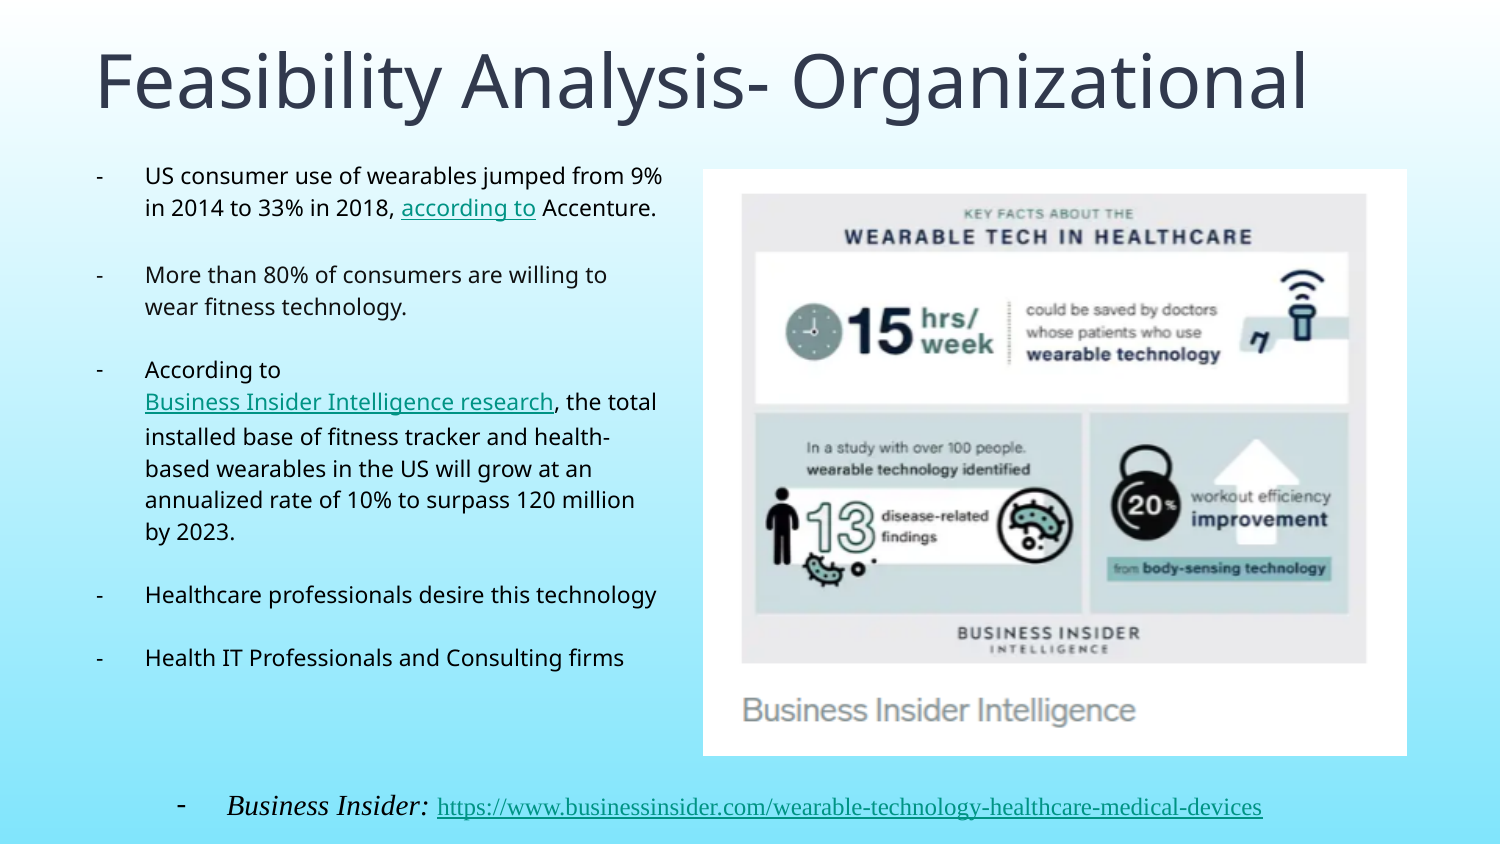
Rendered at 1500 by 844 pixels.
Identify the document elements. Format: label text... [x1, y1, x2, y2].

text_box Business Insider: https://www.businessinsider.com/wearable-technology-healthcare-medical-devices [136, 766, 1462, 824]
text_box US consumer use of wearables jumped from 9% in 2014 to 33% in 2018, according to Accenture. More than 80% of consumers are willing to wear fitness technology. According to Business Insider Intelligence research, the total installed base of fitness tracker and health-based wearables in the US will grow at an annualized rate of 10% to surpass 120 million by 2023. Healthcare professionals desire this technology Health IT Professionals and Consulting firms [54, 142, 679, 756]
picture [703, 169, 1407, 757]
title Feasibility Analysis- Organizational [79, 19, 1462, 145]
